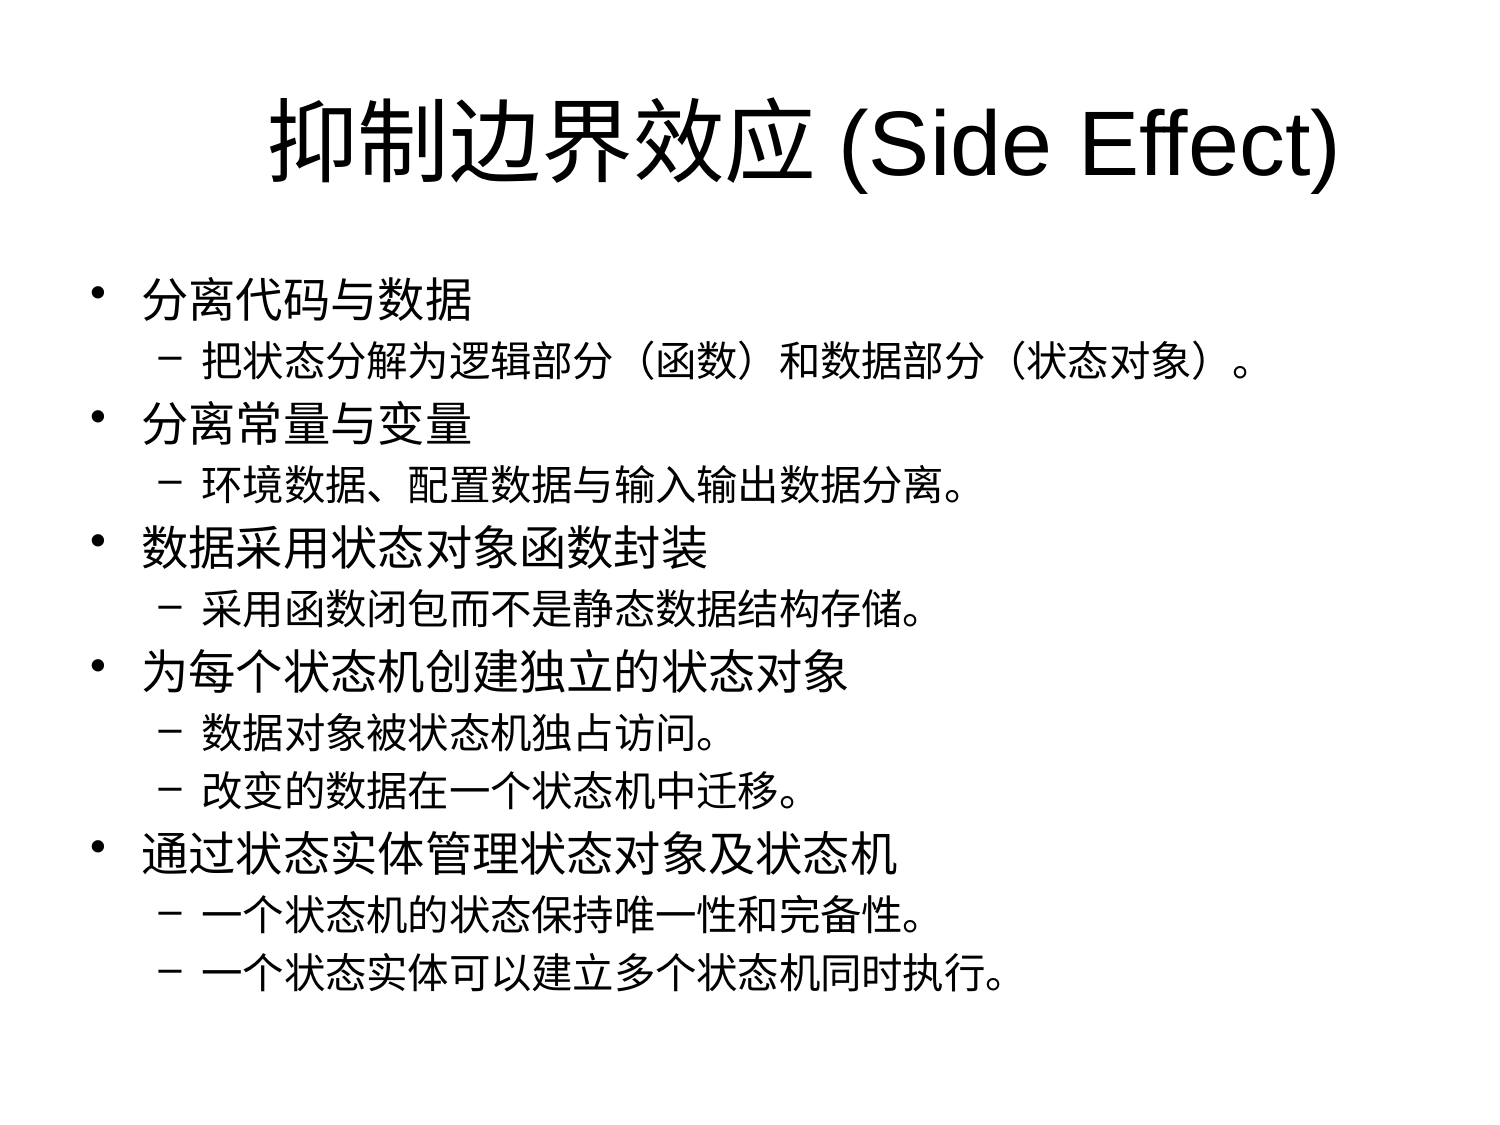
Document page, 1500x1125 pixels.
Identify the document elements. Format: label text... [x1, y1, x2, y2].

title 抑制边界效应(Side Effect) [182, 44, 1426, 233]
list 分离代码与数据 把状态分解为逻辑部分（函数）和数据部分（状态对象）。 分离常量与变量 环境数据、配置数据与输入输出数据分离。 数据采用状态对象函数封装 采用函数闭包而不是静态数据结构存储。 为每个状态机创建独立的状态对象 数据对象被状态机独占访问。 改变的数据在一个状态机中迁移。 通过状态实体管理状态对象及状态机 一个状态机的状态保持唯一性和完备性。 一个状态实体可以建立多个状态机同时执行。 [74, 262, 1426, 1006]
